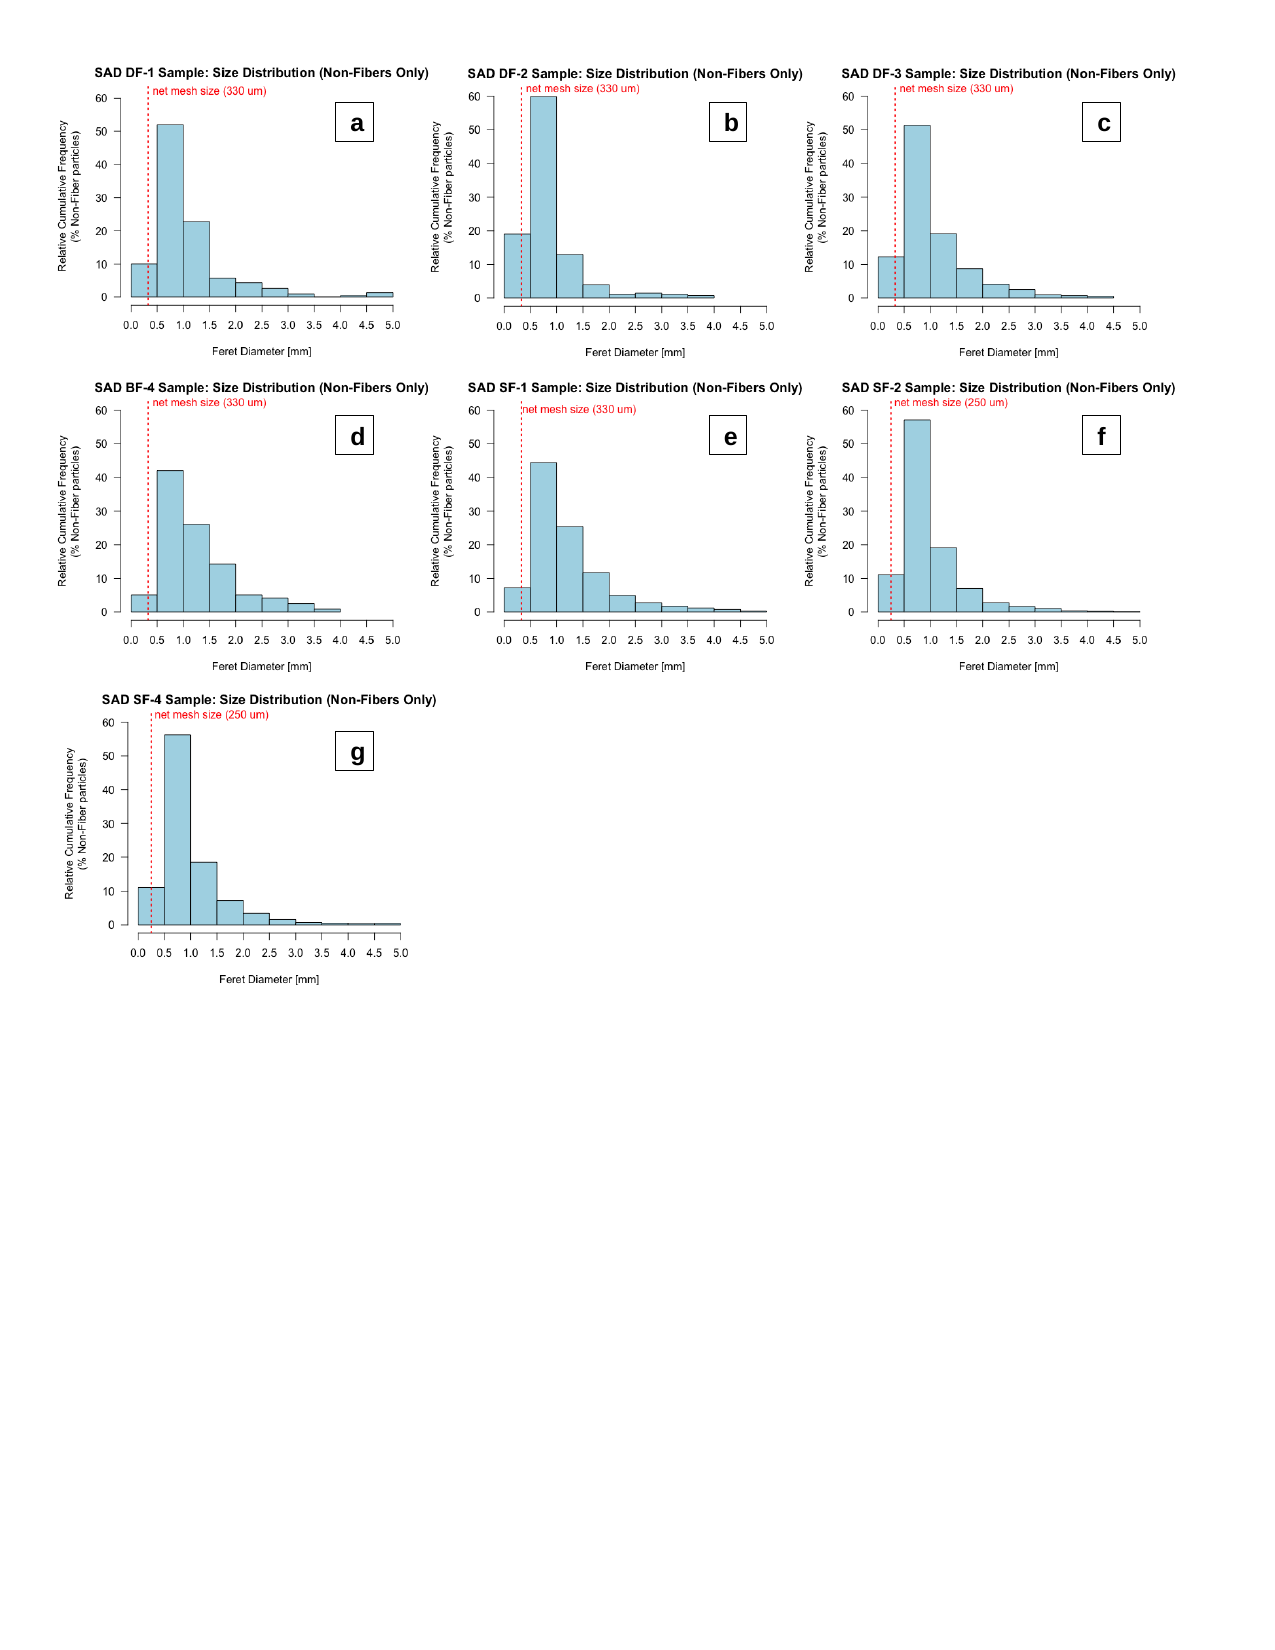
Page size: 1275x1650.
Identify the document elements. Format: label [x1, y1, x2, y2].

text_box [55, 57, 1176, 985]
